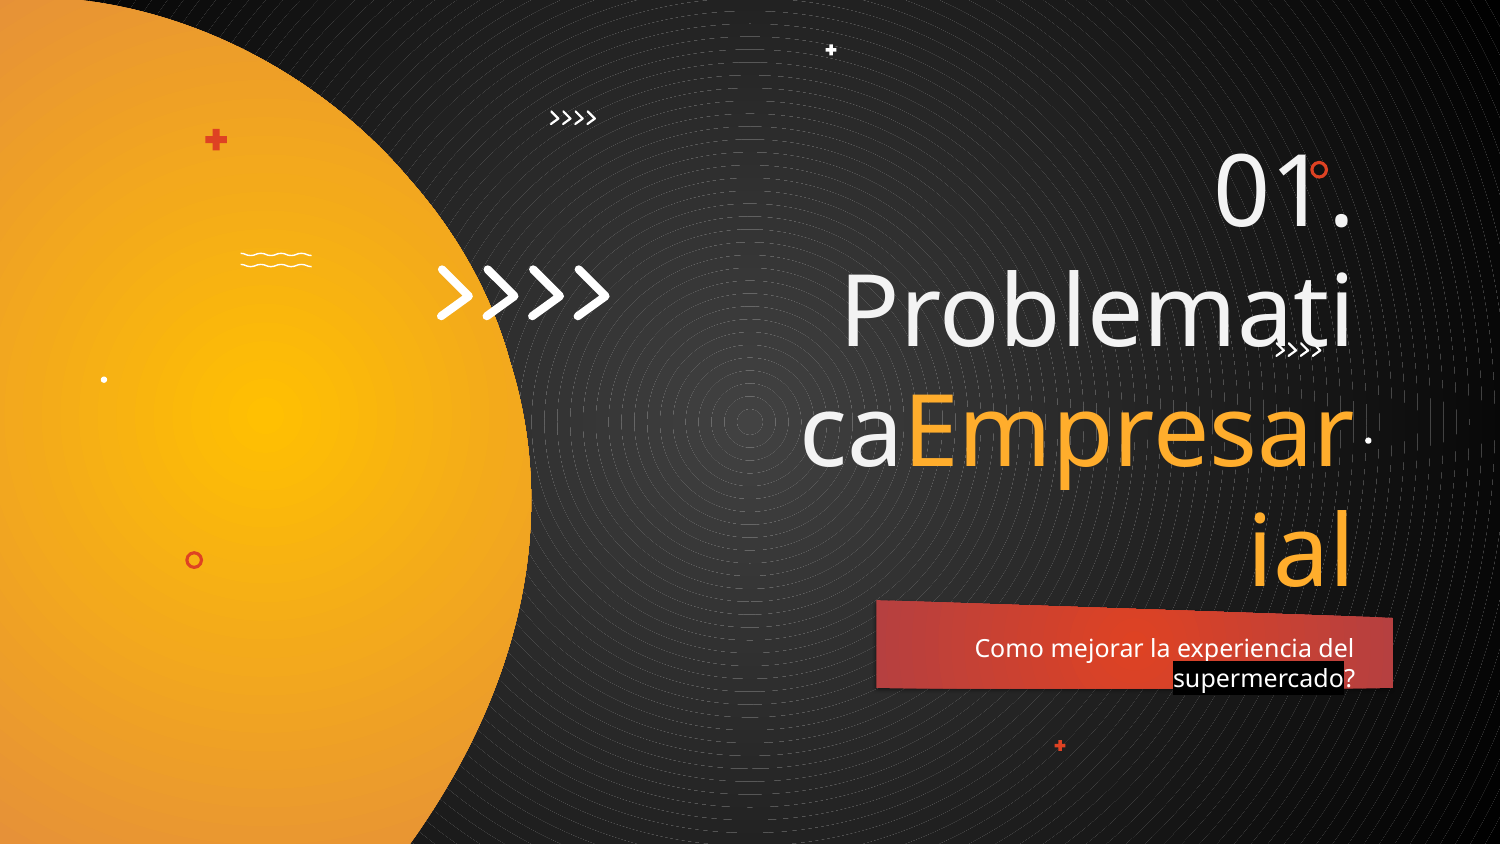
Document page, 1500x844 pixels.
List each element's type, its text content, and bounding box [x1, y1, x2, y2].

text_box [436, 265, 610, 321]
subtitle Como mejorar la experiencia del supermercado? [838, 632, 1356, 692]
title 01. ProblematicaEmpresarial [795, 238, 1356, 607]
text_box [876, 607, 1393, 689]
